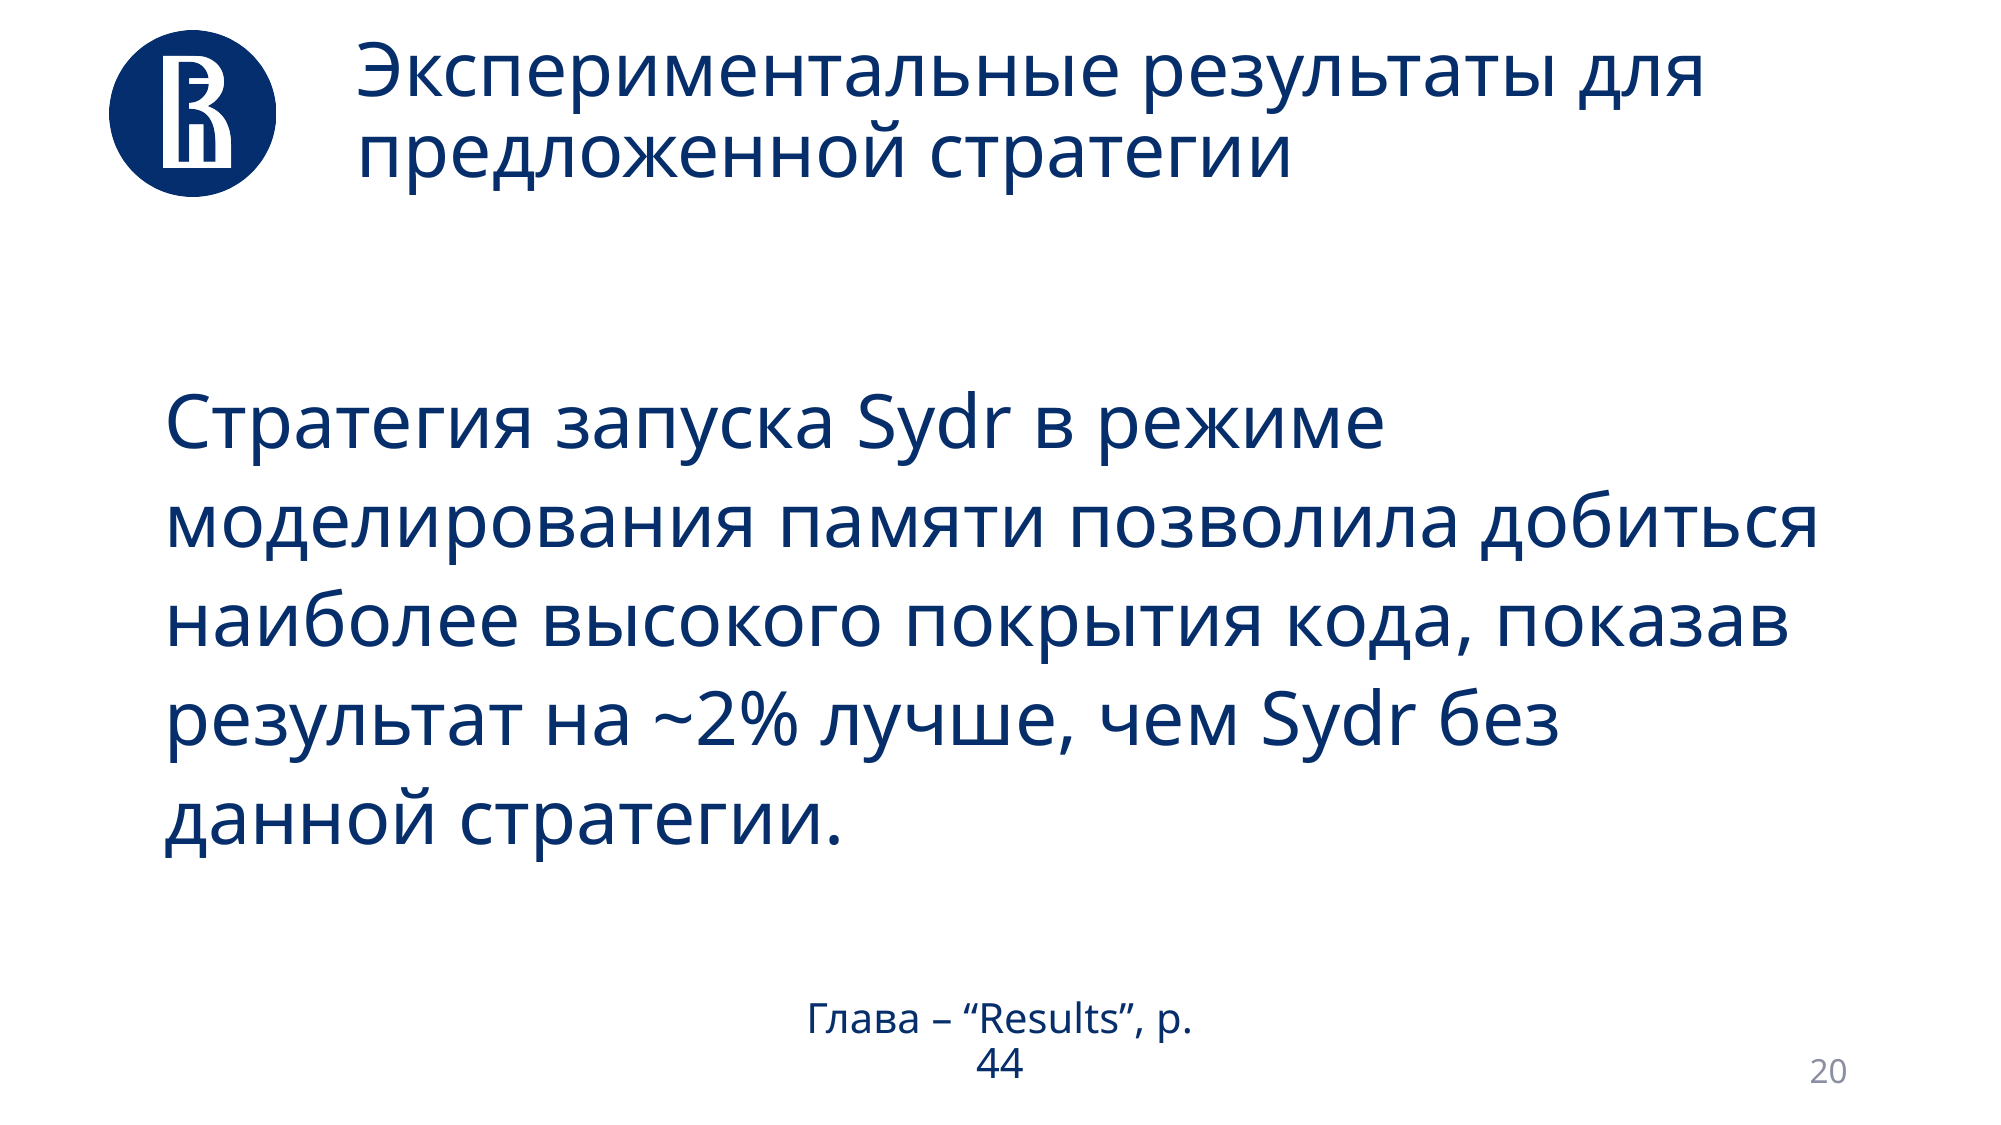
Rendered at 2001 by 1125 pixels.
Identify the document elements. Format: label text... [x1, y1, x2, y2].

picture [109, 30, 276, 197]
text_box Глава – “Results”, p. 44 [774, 981, 1225, 1105]
title Экспериментальные результаты для предложенной стратегии [341, 36, 1807, 189]
text_box Стратегия запуска Sydr в режиме моделирования памяти позволила добиться наиболее высокого покрытия кода, показав результат на ~2% лучше, чем Sydr без данной стратегии. [149, 356, 1851, 867]
slide_number 20 [1412, 1042, 1863, 1103]
